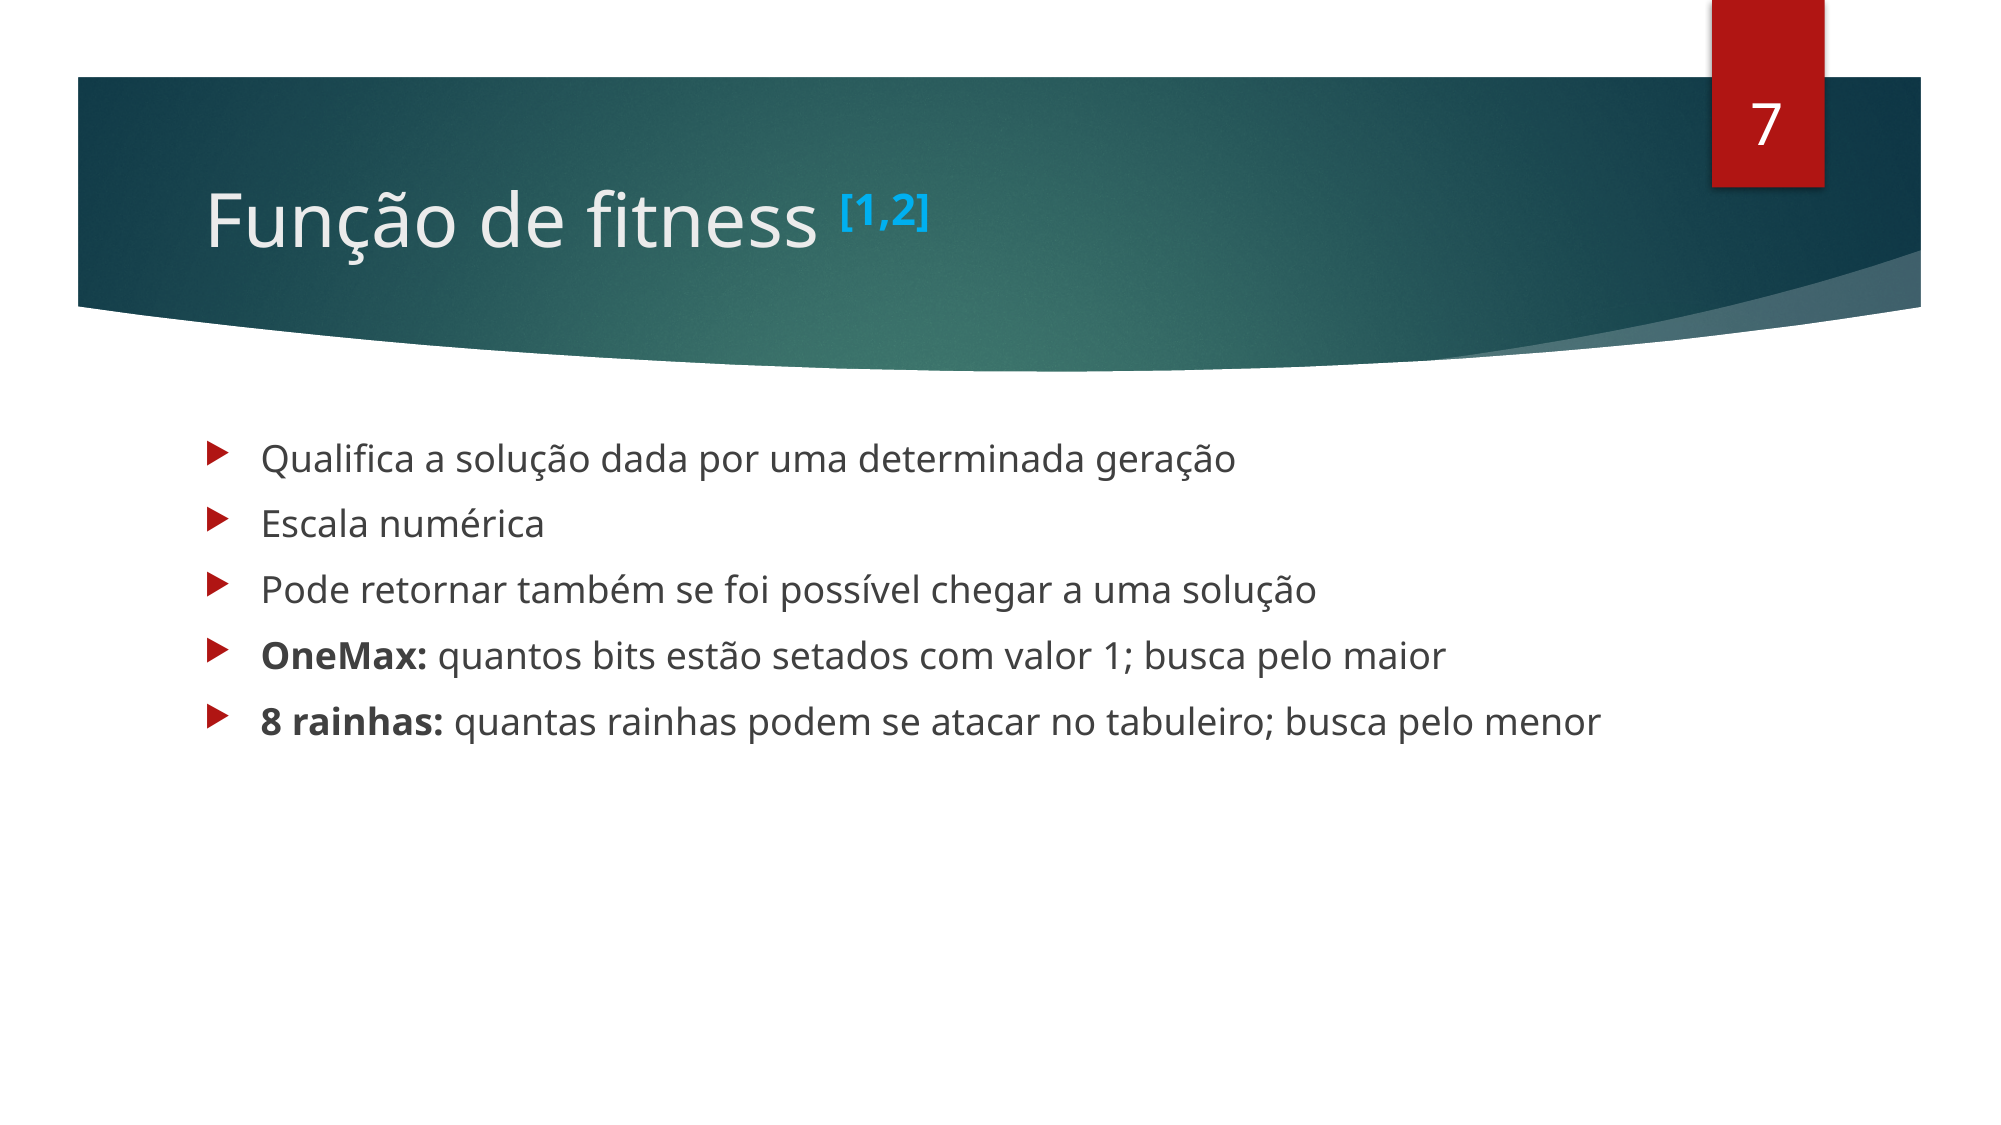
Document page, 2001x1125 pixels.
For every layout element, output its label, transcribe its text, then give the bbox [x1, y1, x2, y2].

slide_number 6 [1698, 48, 1836, 175]
title Função de fitness [1,2] [189, 159, 1638, 276]
list Qualifica a solução dada por uma determinada geração Escala numérica Pode retornar também se foi possível chegar a uma solução OneMax: quantos bits estão setados com valor 1; busca pelo maior 8 rainhas: quantas rainhas podem se atacar no tabuleiro; busca pelo menor [189, 427, 1666, 988]
